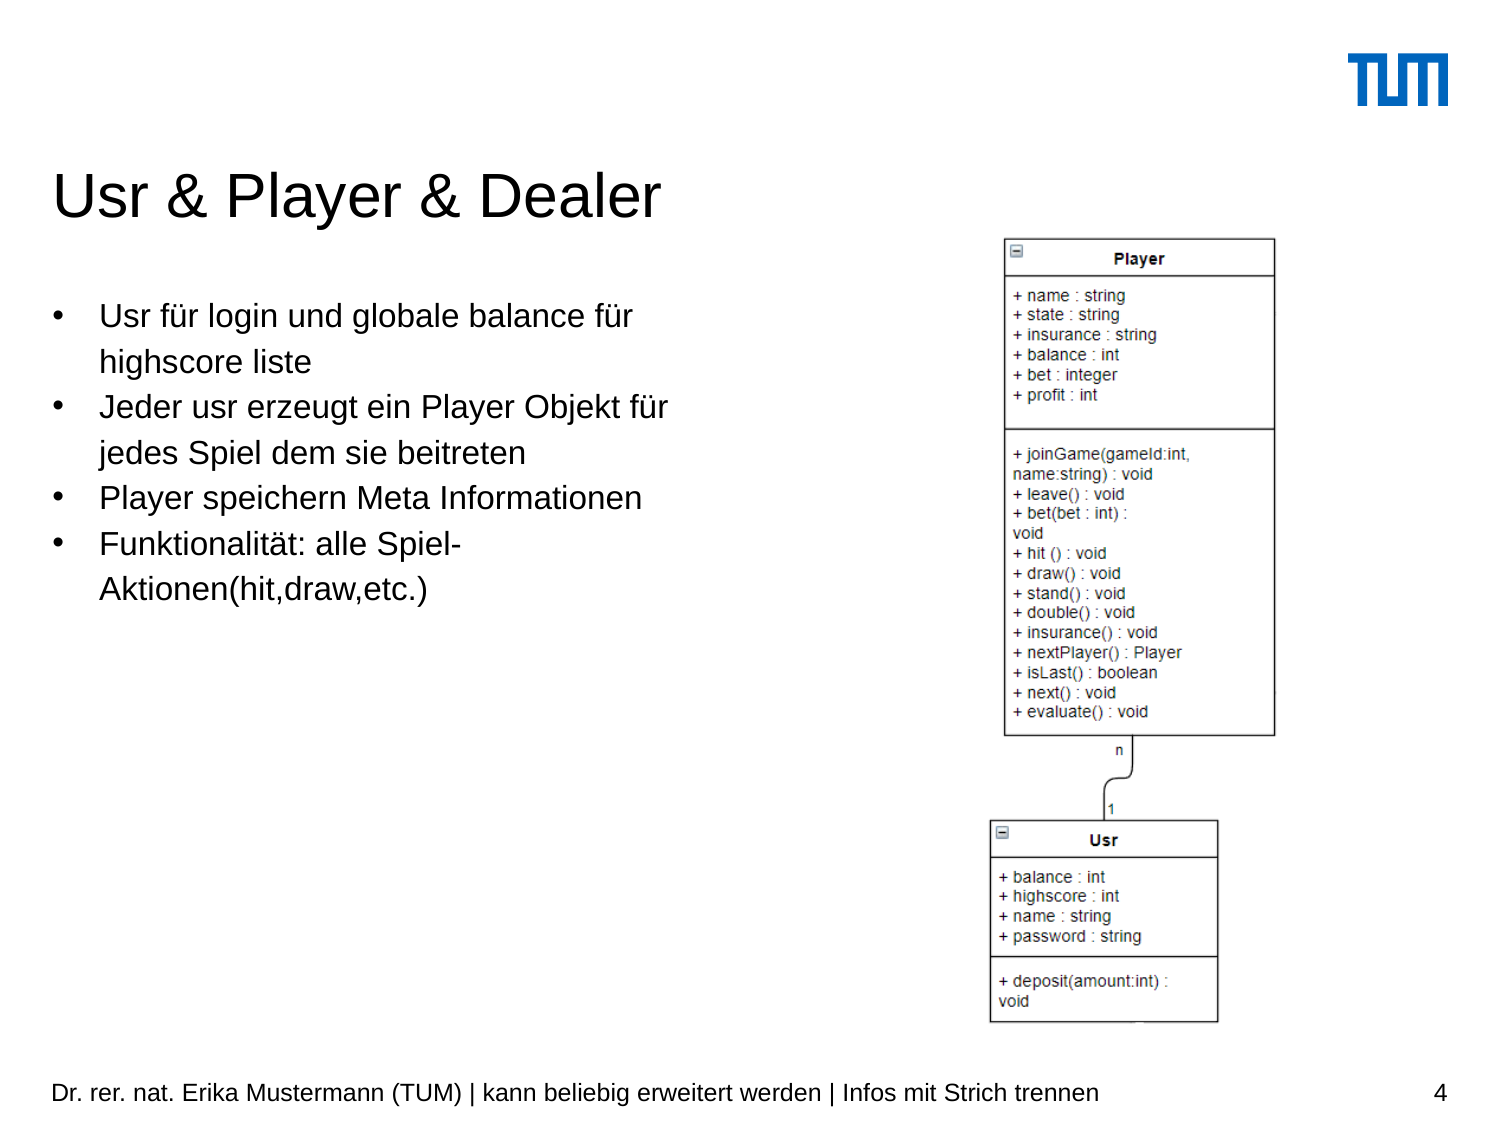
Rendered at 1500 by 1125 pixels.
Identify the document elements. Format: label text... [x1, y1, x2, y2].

title Usr & Player & Dealer [52, 162, 1449, 231]
footer Dr. rer. nat. Erika Mustermann (TUM) | kann beliebig erweitert werden | Infos mit Strich trennen [51, 1061, 1112, 1122]
slide_number 4 [1112, 1061, 1448, 1122]
list Usr für login und globale balance für highscore liste Jeder usr erzeugt ein Player Objekt für jedes Spiel dem sie beitreten Player speichern Meta Informationen Funktionalität: alle Spiel-Aktionen(hit,draw,etc.) [52, 288, 739, 1059]
picture [971, 234, 1280, 1028]
